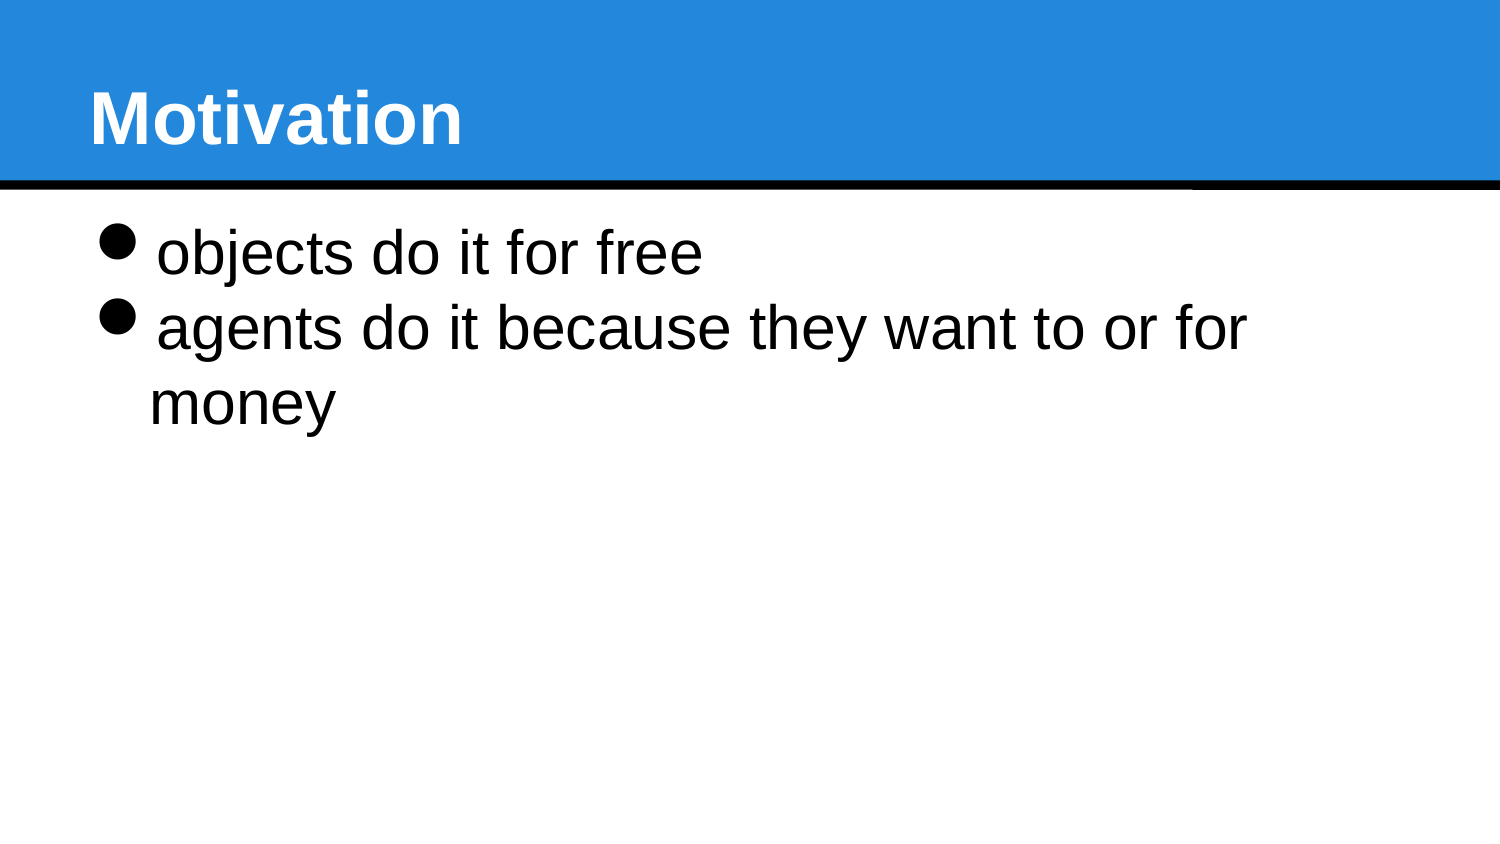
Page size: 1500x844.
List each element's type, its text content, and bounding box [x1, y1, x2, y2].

text_box objects do it for free agents do it because they want to or for money [75, 196, 1425, 808]
text_box Motivation [75, 33, 1425, 175]
